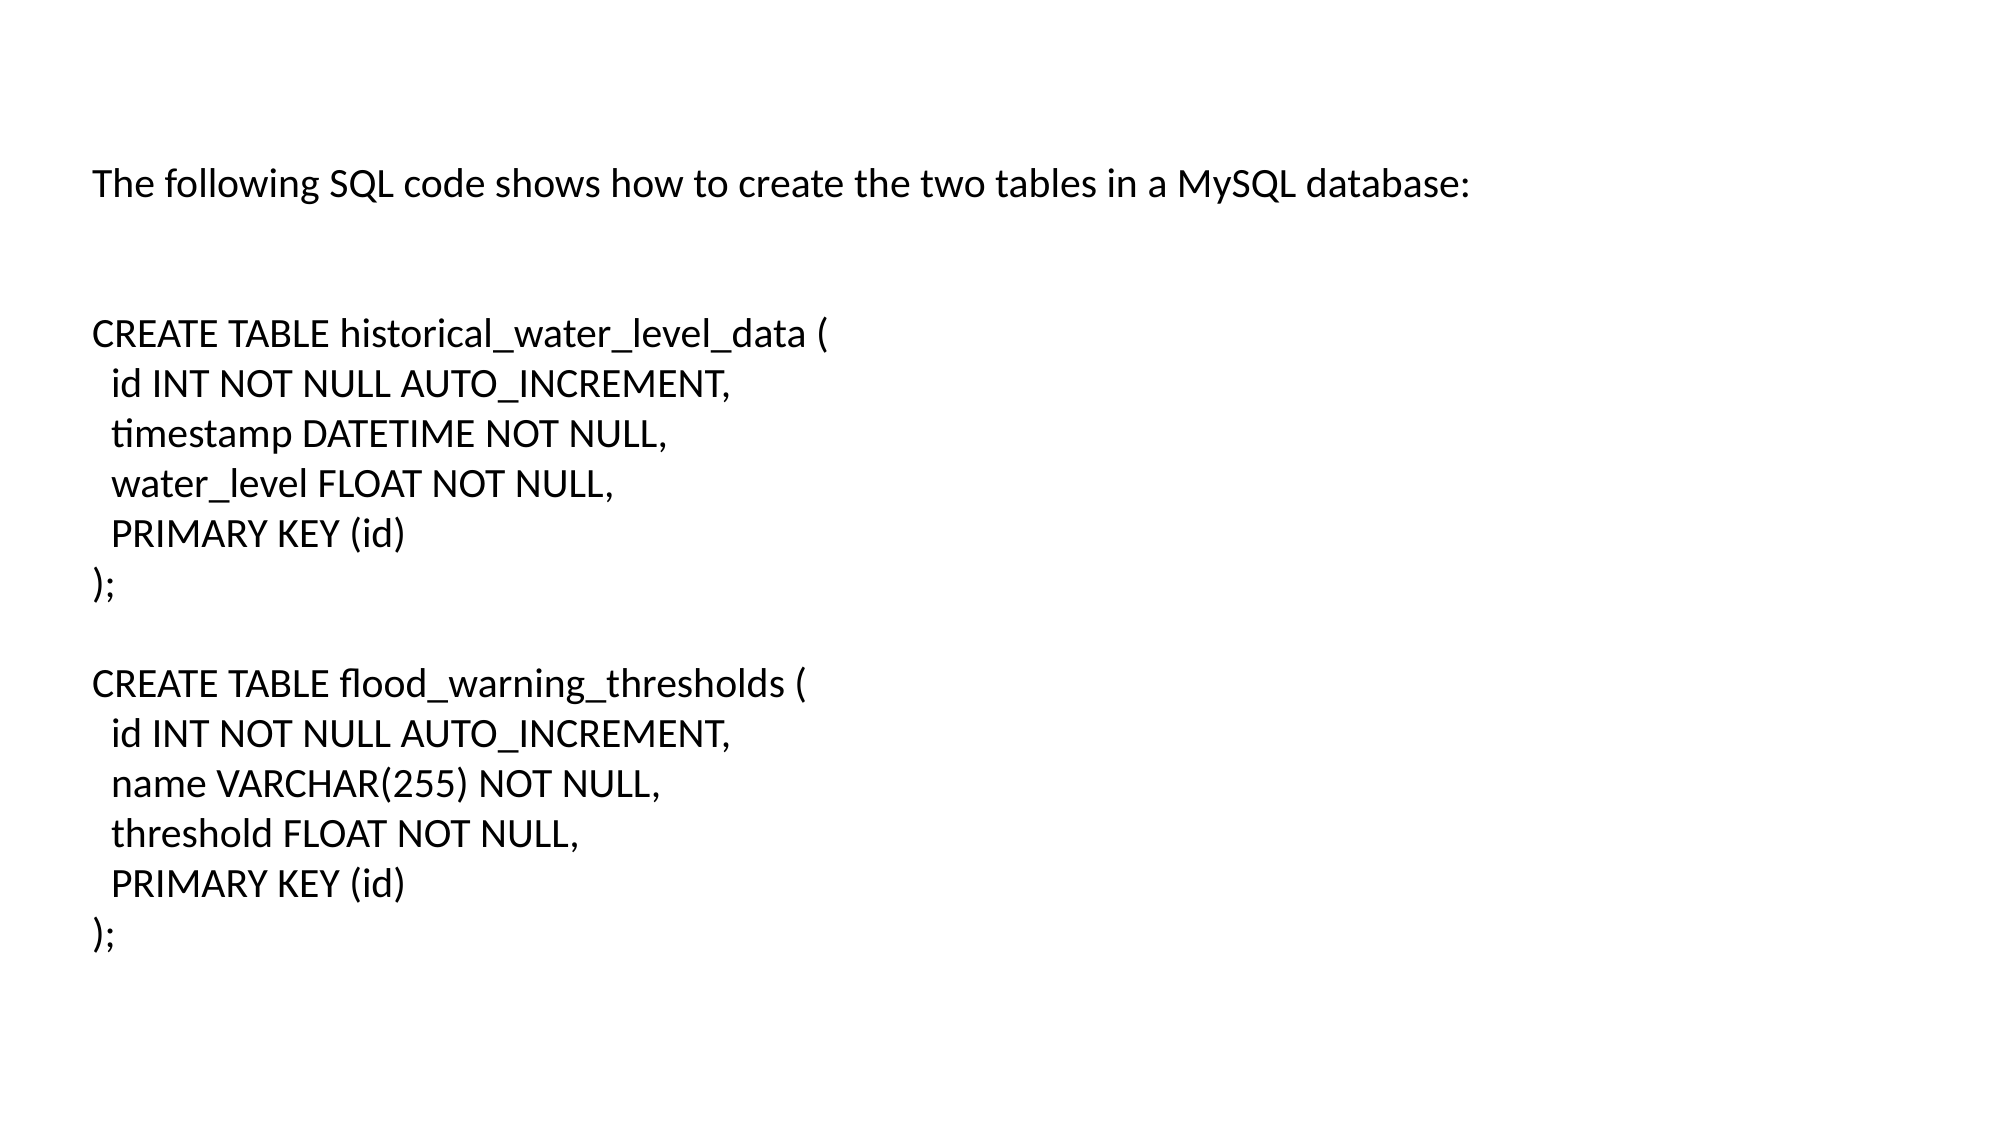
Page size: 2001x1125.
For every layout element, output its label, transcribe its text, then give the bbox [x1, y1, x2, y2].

text_box The following SQL code shows how to create the two tables in a MySQL database: CREATE TABLE historical_water_level_data ( id INT NOT NULL AUTO_INCREMENT, timestamp DATETIME NOT NULL, water_level FLOAT NOT NULL, PRIMARY KEY (id) ); CREATE TABLE flood_warning_thresholds ( id INT NOT NULL AUTO_INCREMENT, name VARCHAR(255) NOT NULL, threshold FLOAT NOT NULL, PRIMARY KEY (id) ); [77, 148, 1813, 964]
